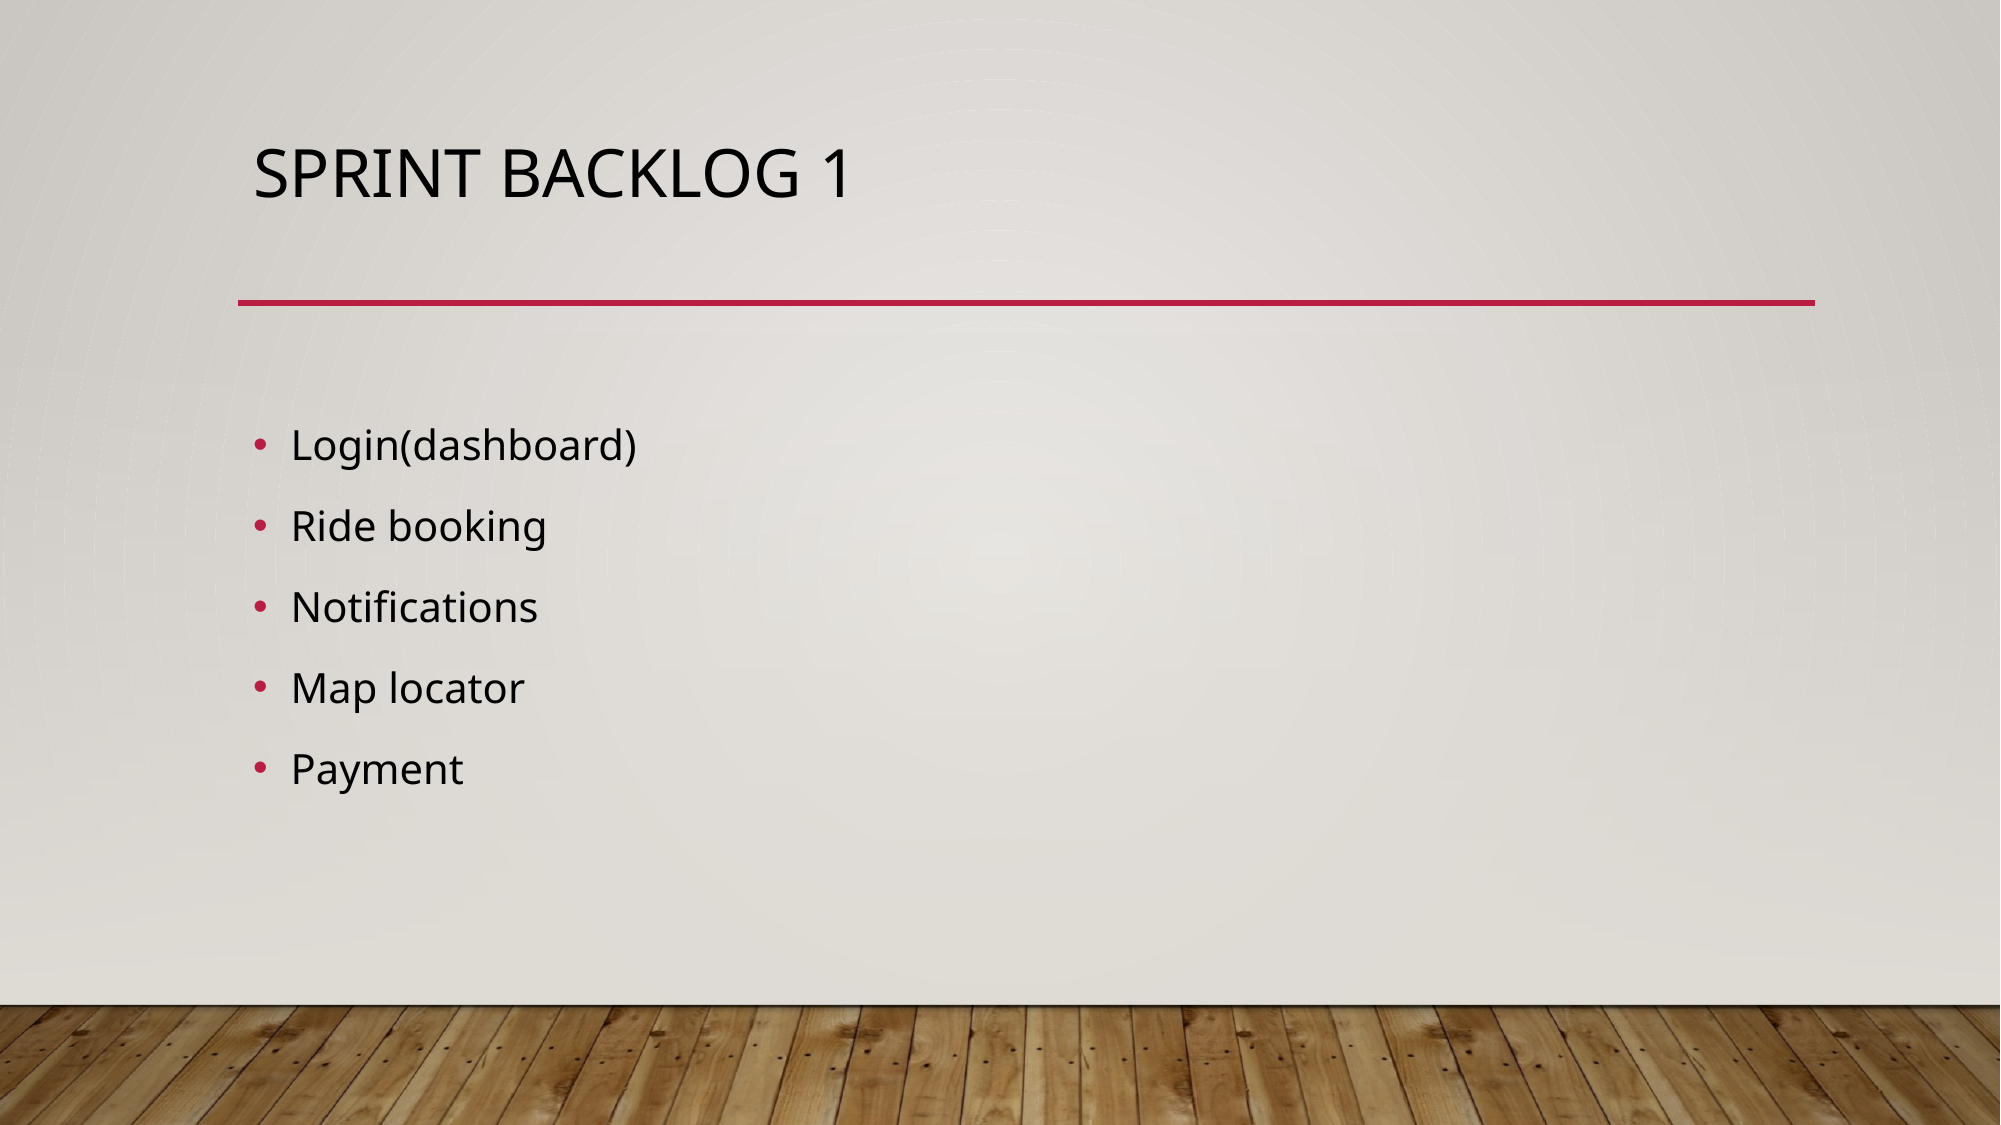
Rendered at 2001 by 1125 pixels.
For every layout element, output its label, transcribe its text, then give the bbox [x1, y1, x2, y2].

picture [0, 1005, 2000, 1125]
list Login(dashboard) Ride booking Notifications Map locator Payment [238, 330, 1814, 897]
title SPRINT backlog 1 [238, 131, 1814, 305]
